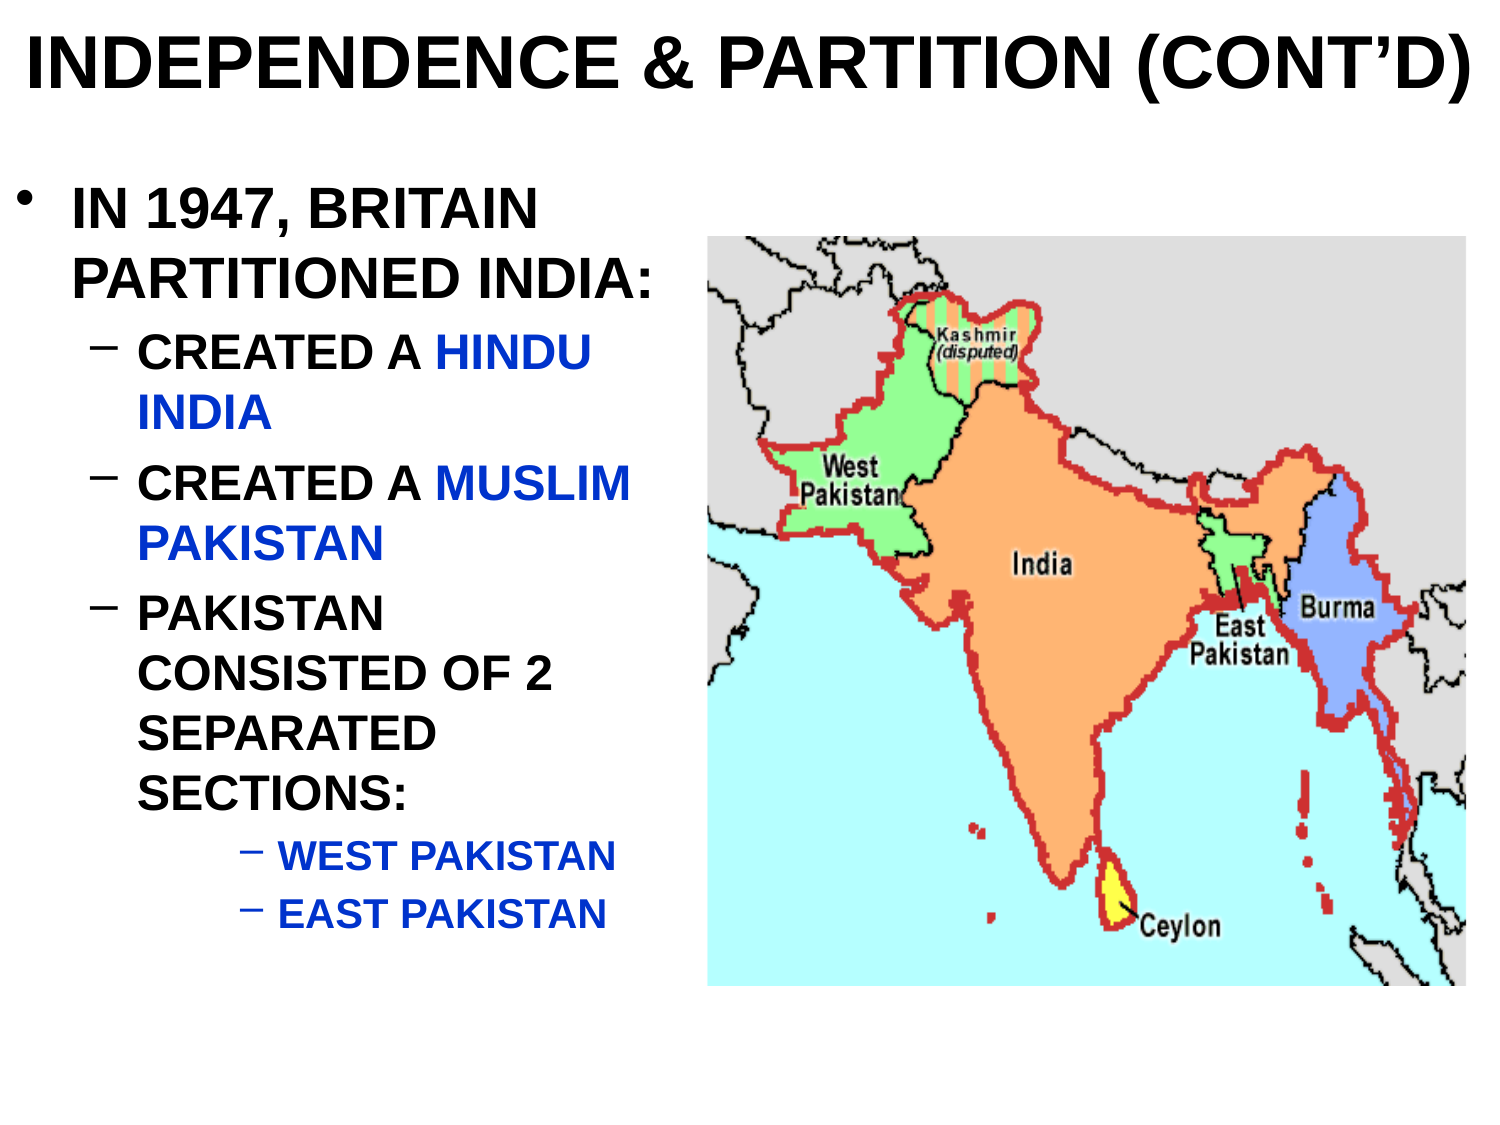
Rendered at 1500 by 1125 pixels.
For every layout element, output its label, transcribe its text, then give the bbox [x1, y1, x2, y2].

picture [699, 236, 1476, 987]
list IN 1947, BRITAIN PARTITIONED INDIA: CREATED A HINDU INDIA CREATED A MUSLIM PAKISTAN PAKISTAN CONSISTED OF 2 SEPARATED SECTIONS: WEST PAKISTAN EAST PAKISTAN [0, 162, 688, 1100]
title INDEPENDENCE & PARTITION (CONT’D) [0, 45, 1500, 163]
